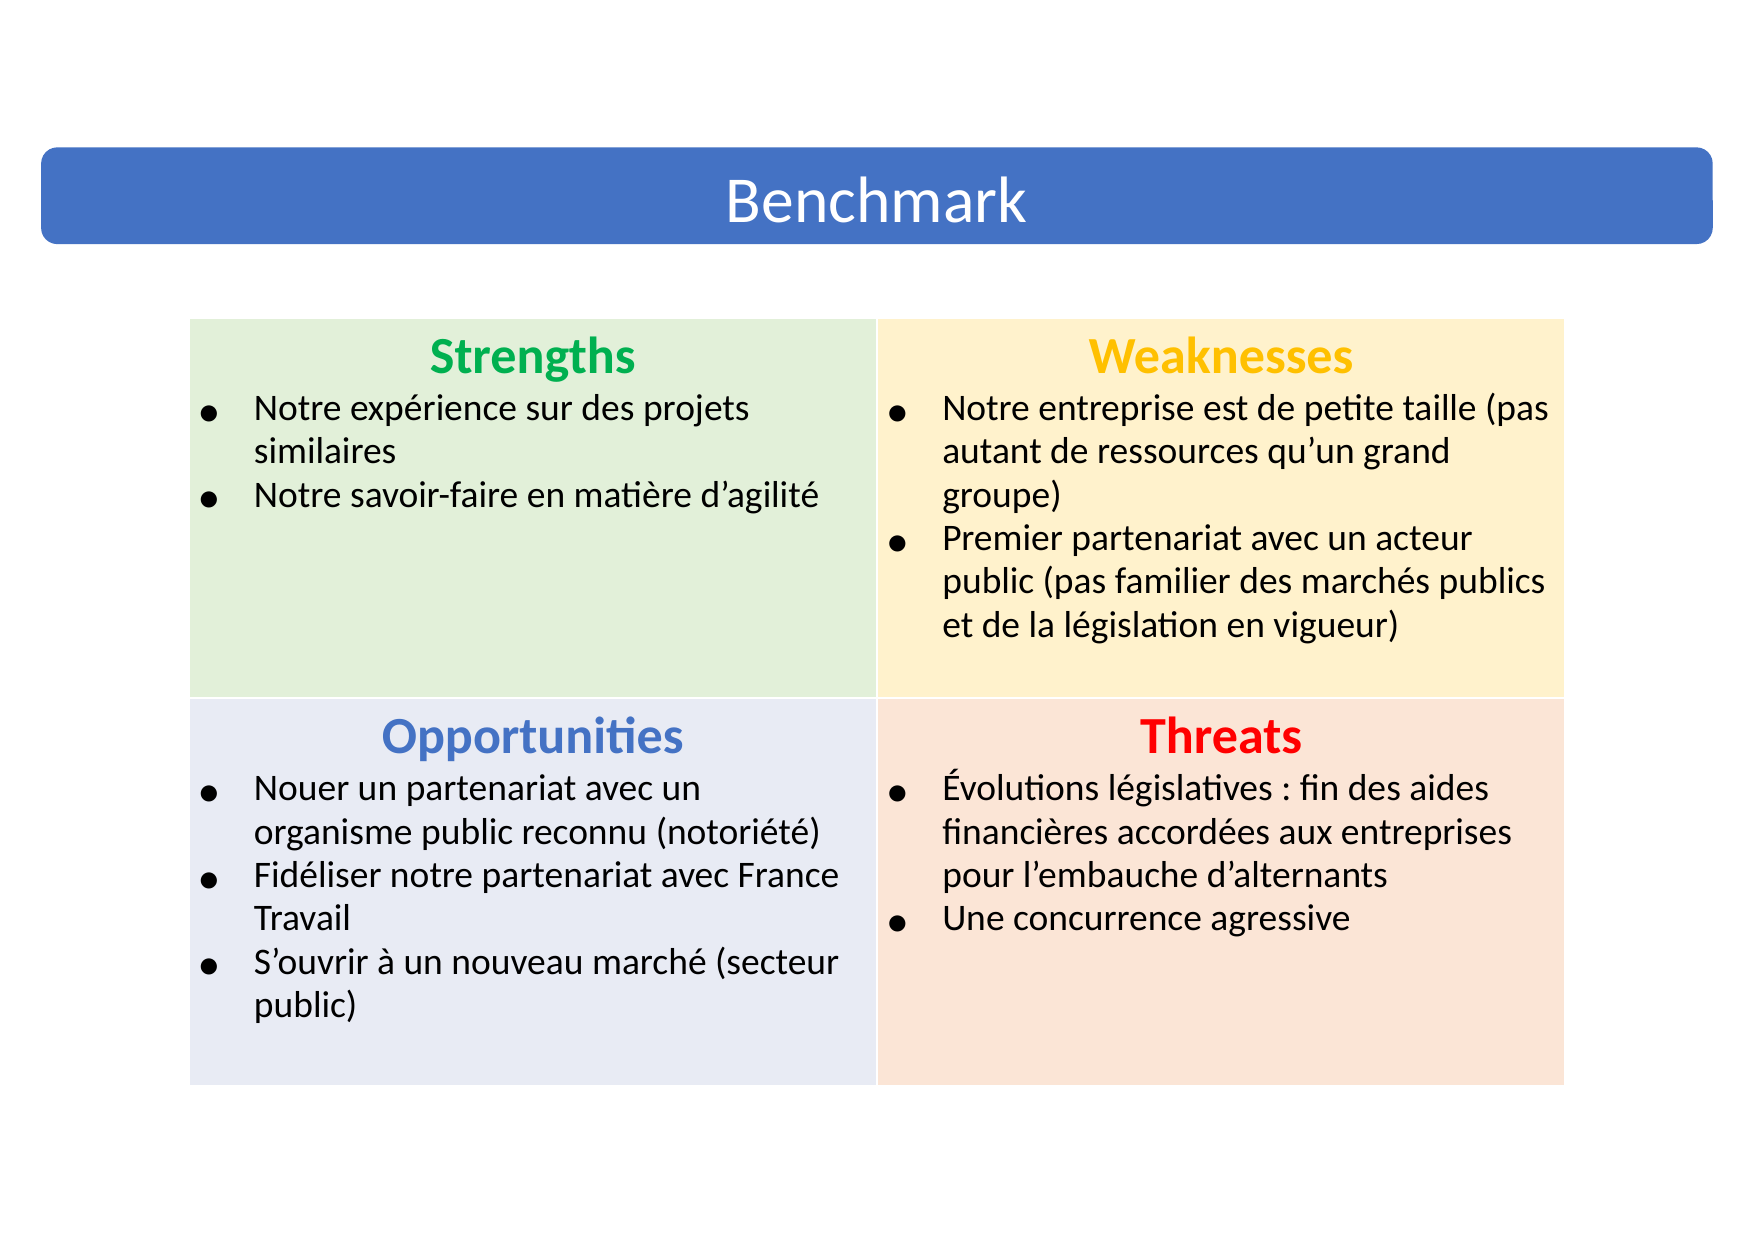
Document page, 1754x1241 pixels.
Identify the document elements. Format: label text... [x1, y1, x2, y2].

text_box Benchmark [40, 146, 1714, 246]
table_header Strengths Notre expérience sur des projets similaires Notre savoir-faire en matière d’agilité [190, 319, 876, 697]
table_cell Threats Évolutions législatives : fin des aides financières accordées aux entreprises pour l’embauche d’alternants Une concurrence agressive [878, 699, 1564, 1085]
table_cell Opportunities Nouer un partenariat avec un organisme public reconnu (notoriété) Fidéliser notre partenariat avec France Travail S’ouvrir à un nouveau marché (secteur public) [190, 699, 876, 1085]
table_header Weaknesses Notre entreprise est de petite taille (pas autant de ressources qu’un grand groupe) Premier partenariat avec un acteur public (pas familier des marchés publics et de la législation en vigueur) [878, 319, 1564, 697]
